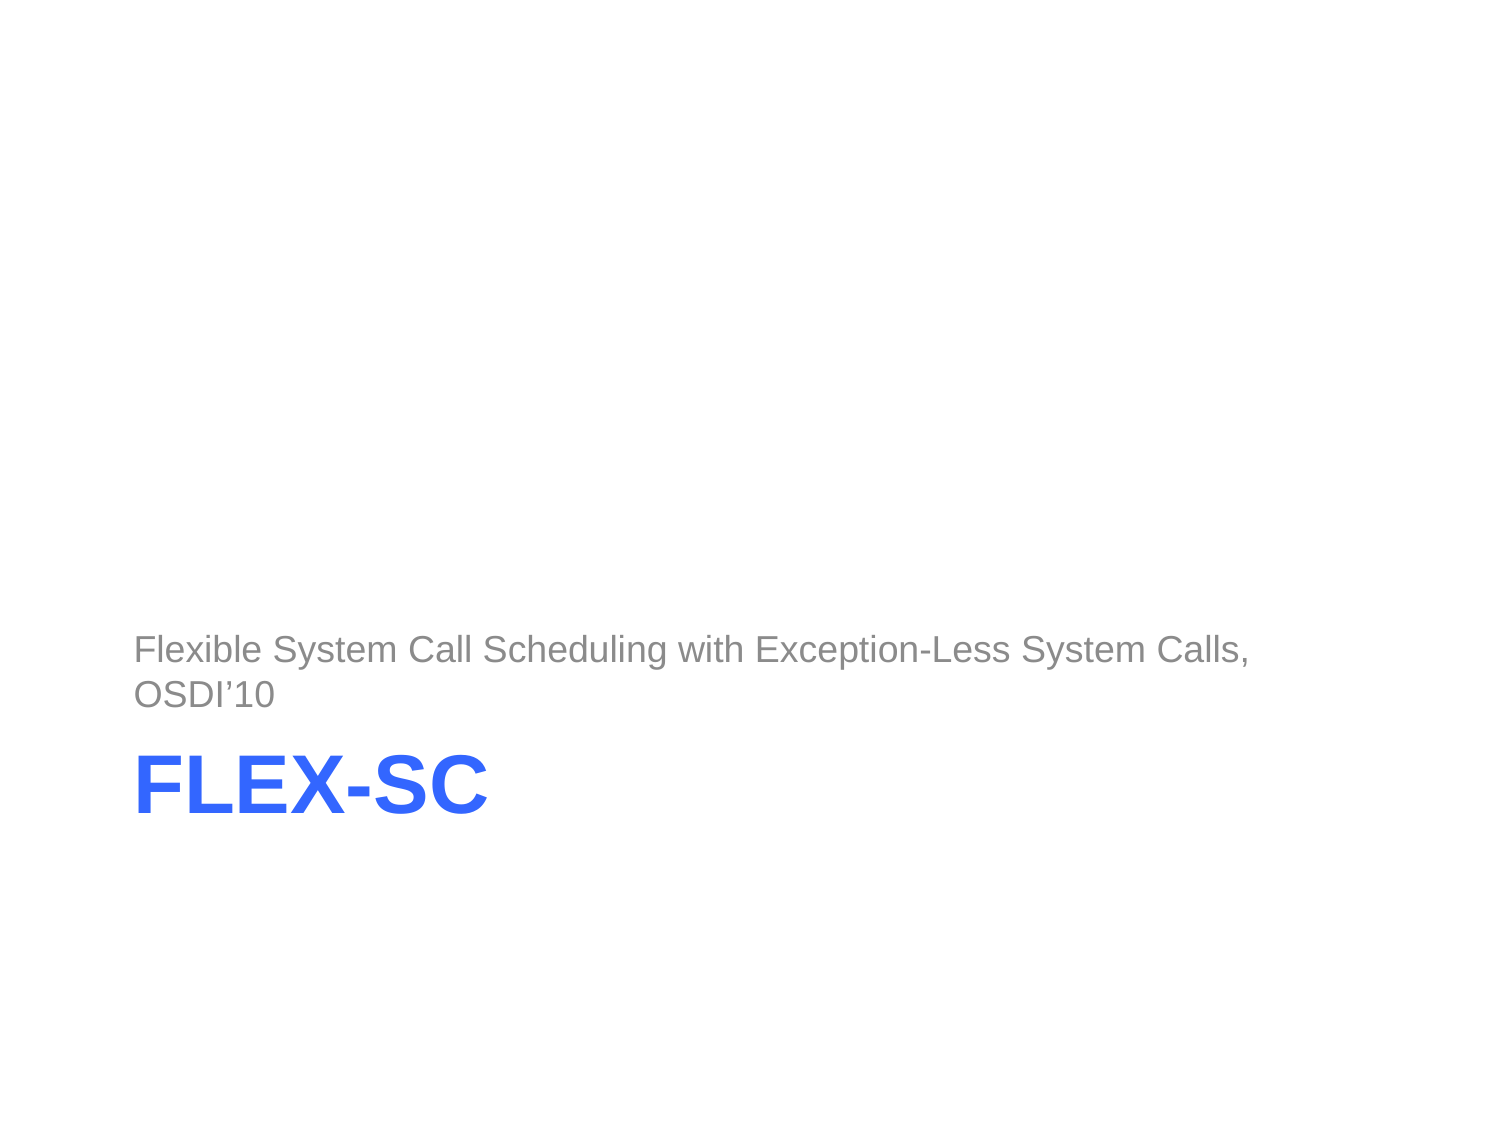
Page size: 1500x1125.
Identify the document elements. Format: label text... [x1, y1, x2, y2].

title Flex-SC [118, 723, 1394, 947]
list Flexible System Call Scheduling with Exception-Less System Calls, OSDI’10 [118, 476, 1394, 723]
